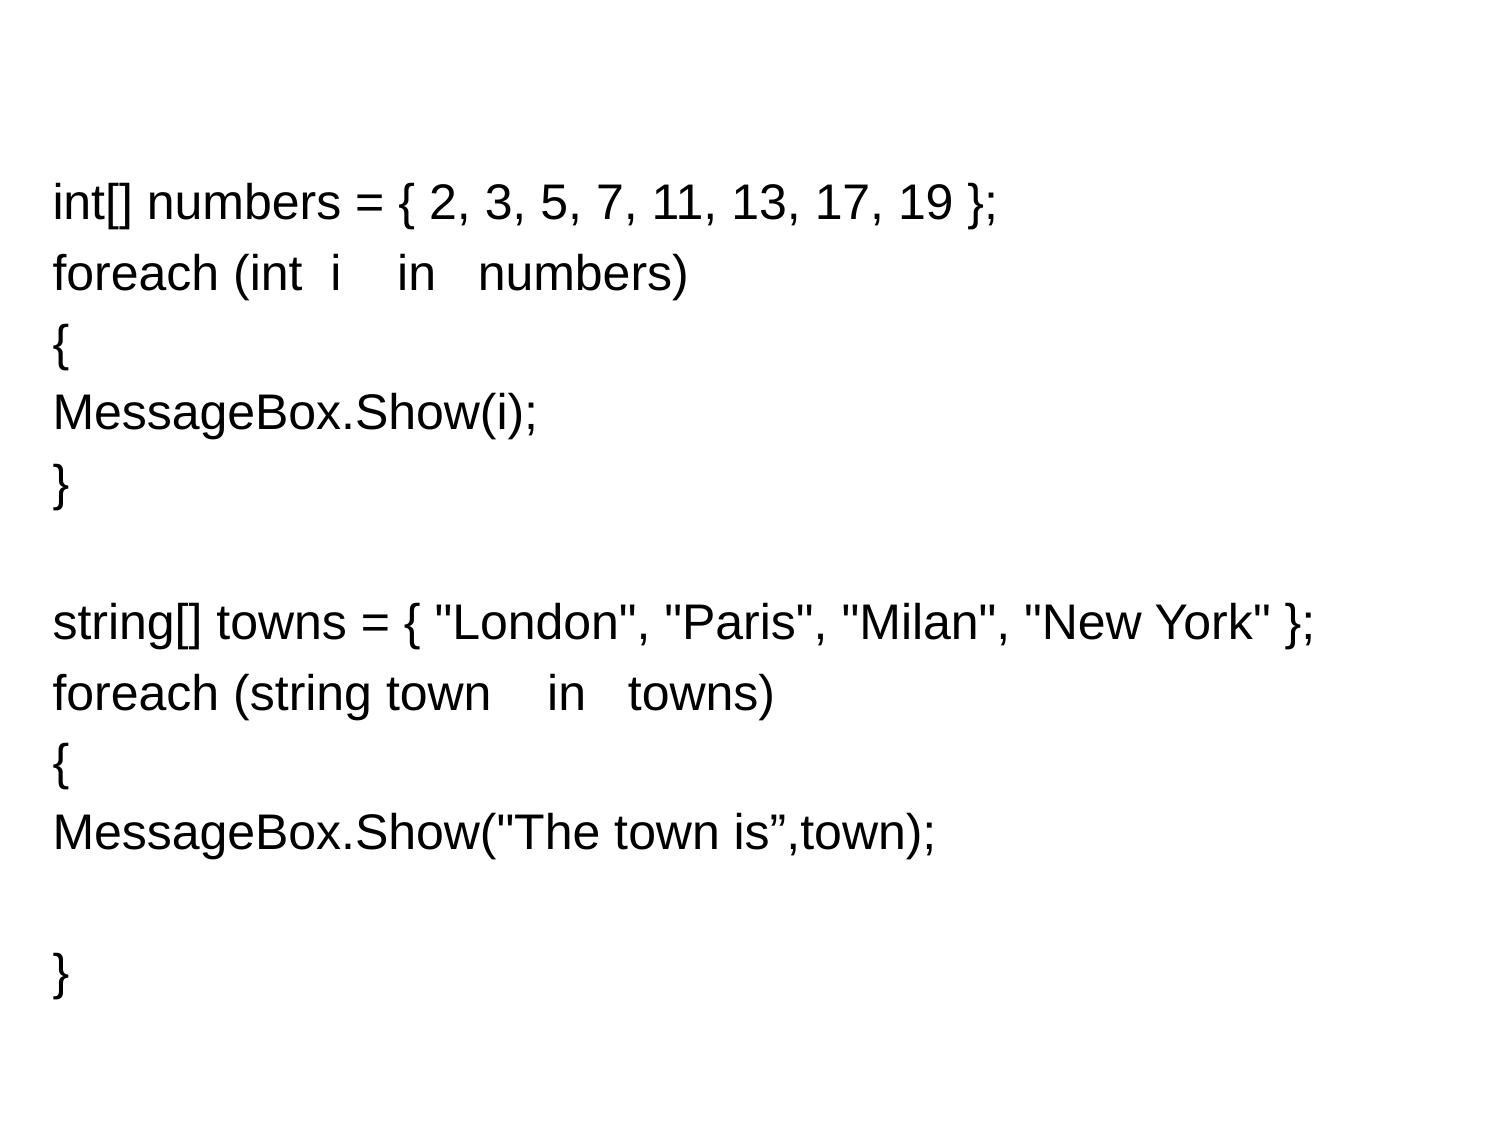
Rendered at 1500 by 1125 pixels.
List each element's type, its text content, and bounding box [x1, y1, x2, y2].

list int[] numbers = { 2, 3, 5, 7, 11, 13, 17, 19 }; foreach (int i in numbers) { MessageBox.Show(i); } string[] towns = { "London", "Paris", "Milan", "New York" }; foreach (string town in towns) { MessageBox.Show("The town is”,town); } [37, 162, 1488, 1038]
